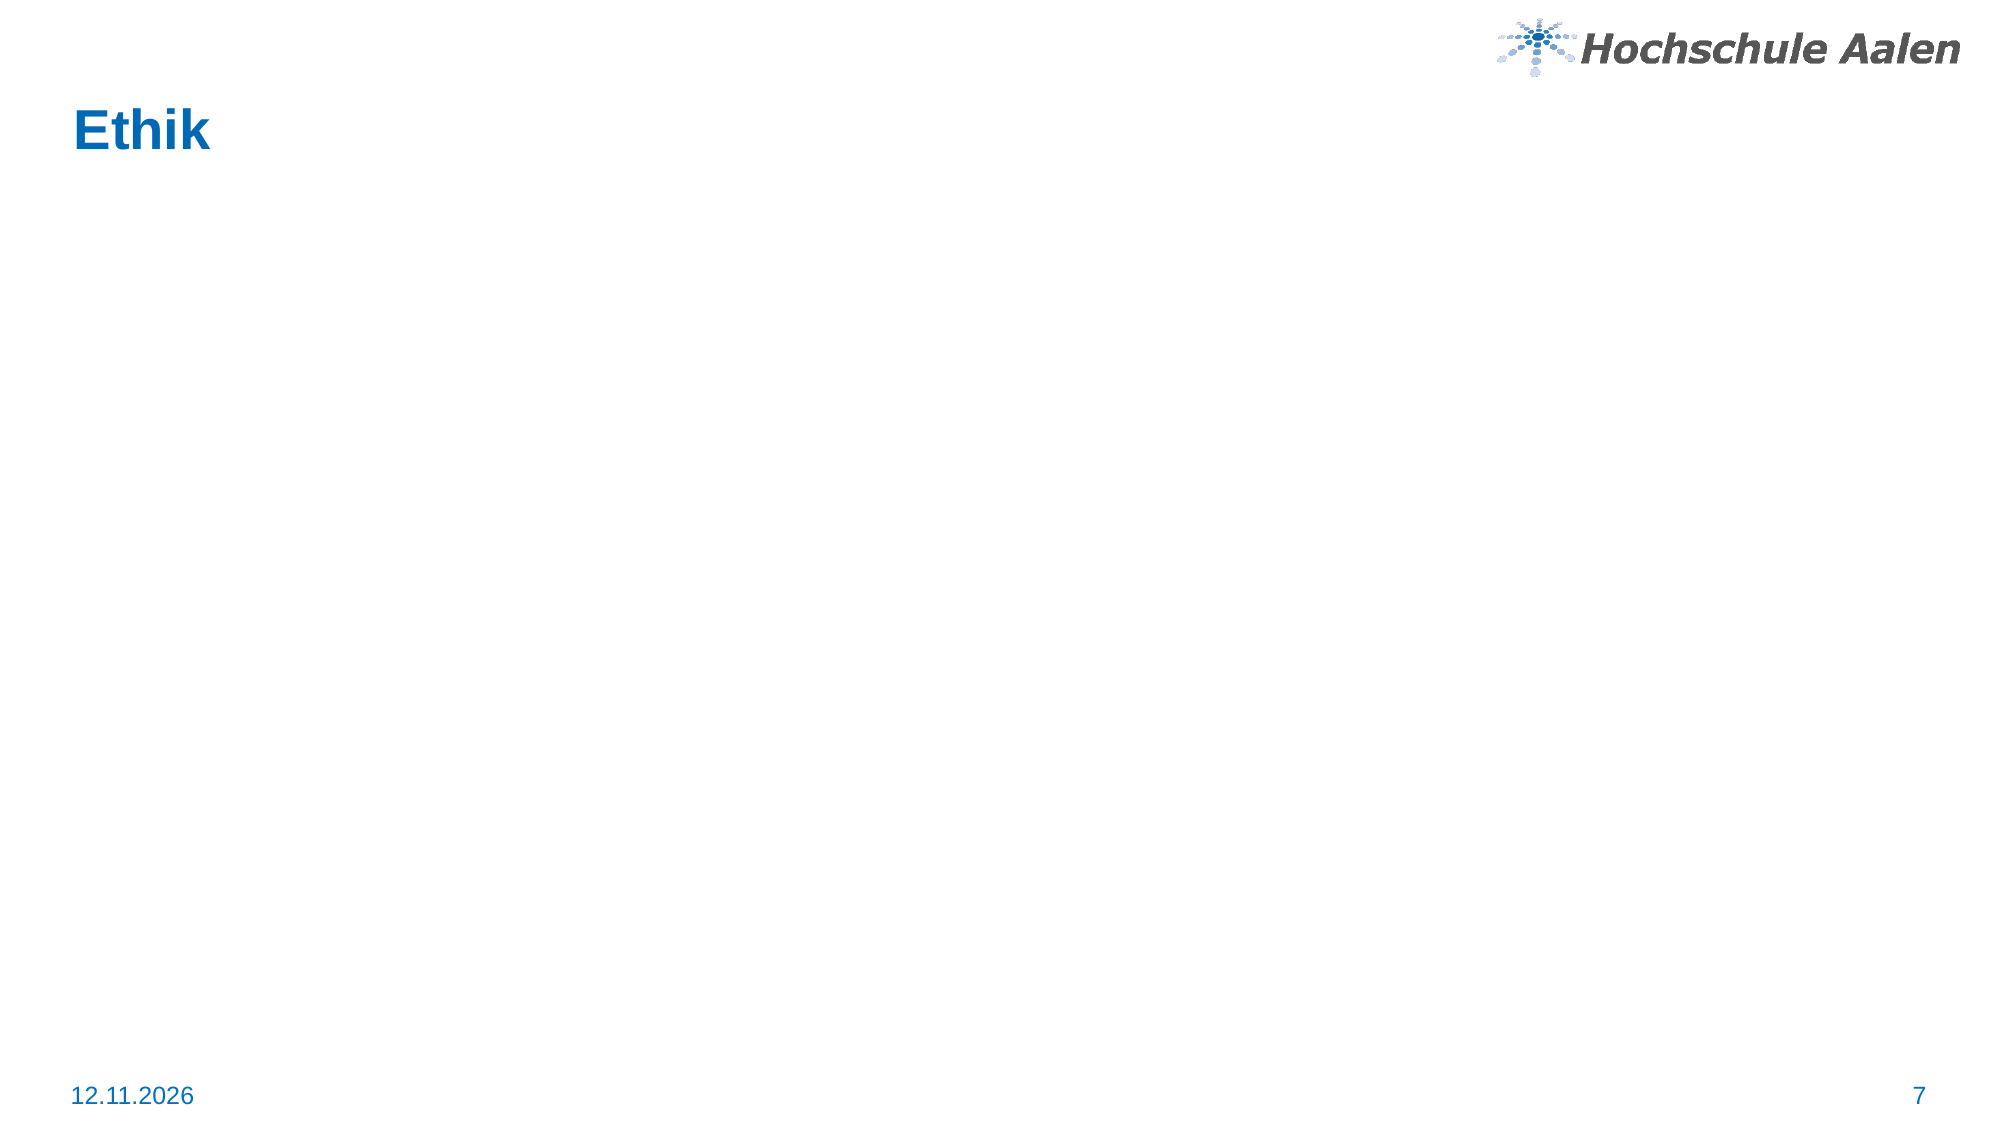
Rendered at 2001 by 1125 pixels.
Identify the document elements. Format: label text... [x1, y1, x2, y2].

title Ethik [58, 93, 1944, 187]
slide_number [55, 1065, 506, 1125]
slide_number 7 [1491, 1064, 1942, 1125]
picture [1497, 18, 1960, 77]
